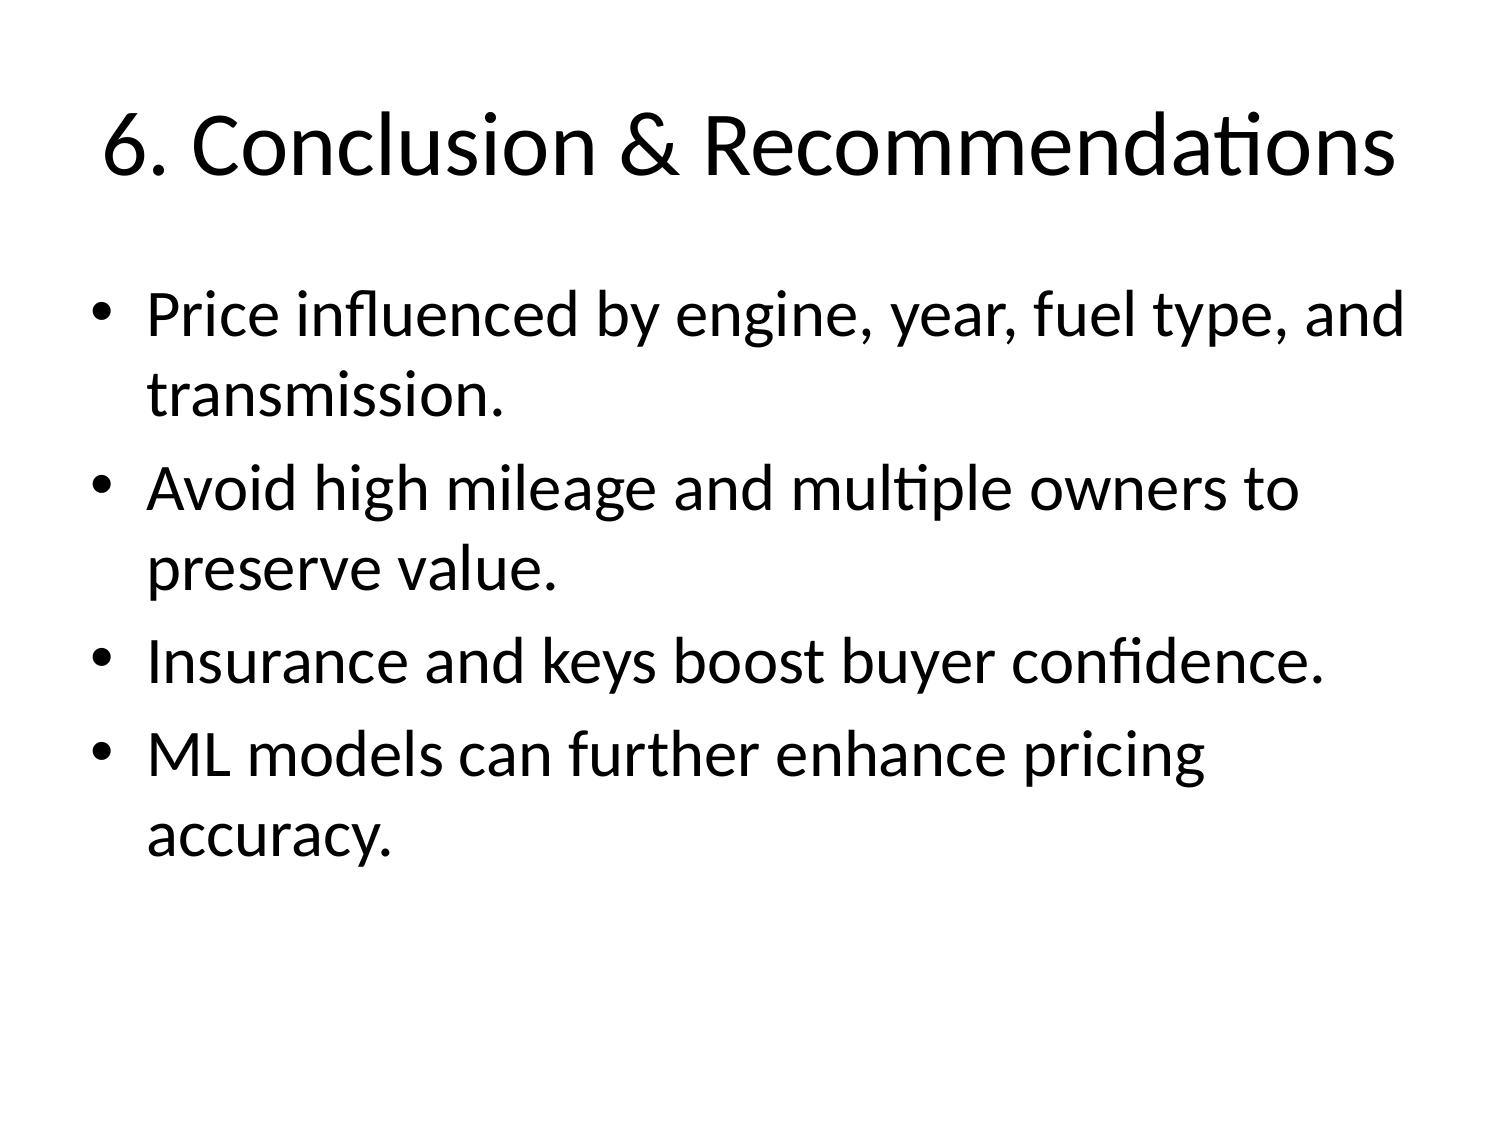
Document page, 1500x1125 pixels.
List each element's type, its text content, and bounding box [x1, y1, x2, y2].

list Price influenced by engine, year, fuel type, and transmission. Avoid high mileage and multiple owners to preserve value. Insurance and keys boost buyer confidence. ML models can further enhance pricing accuracy. [75, 262, 1425, 1005]
title 6. Conclusion & Recommendations [75, 45, 1425, 233]
